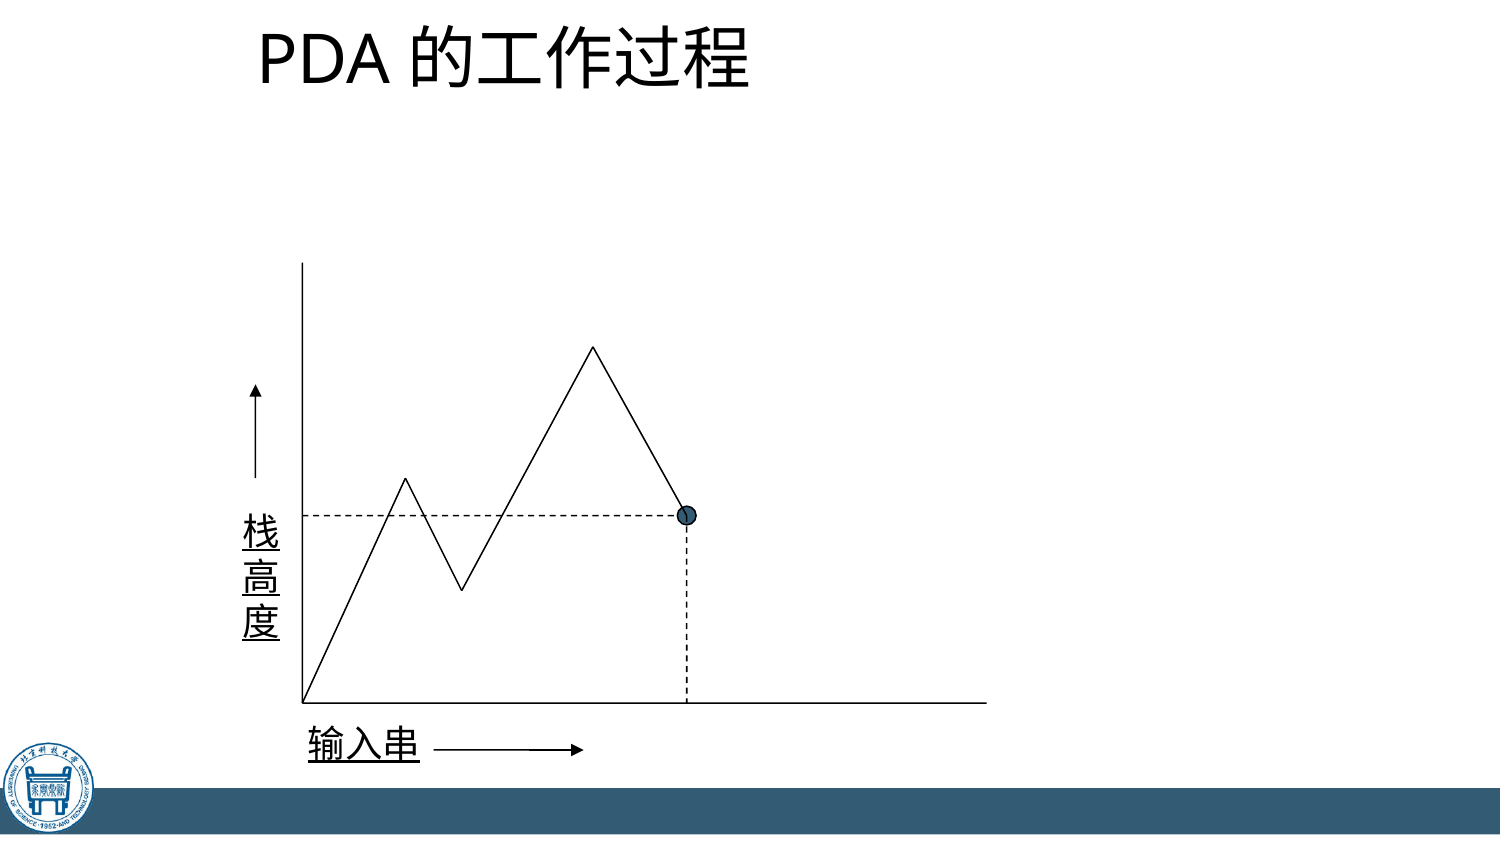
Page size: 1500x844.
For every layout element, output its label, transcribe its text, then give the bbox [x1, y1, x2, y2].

picture [0, 738, 114, 838]
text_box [117, 781, 1500, 843]
title PDA的工作过程 [245, 18, 1258, 160]
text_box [226, 261, 988, 774]
